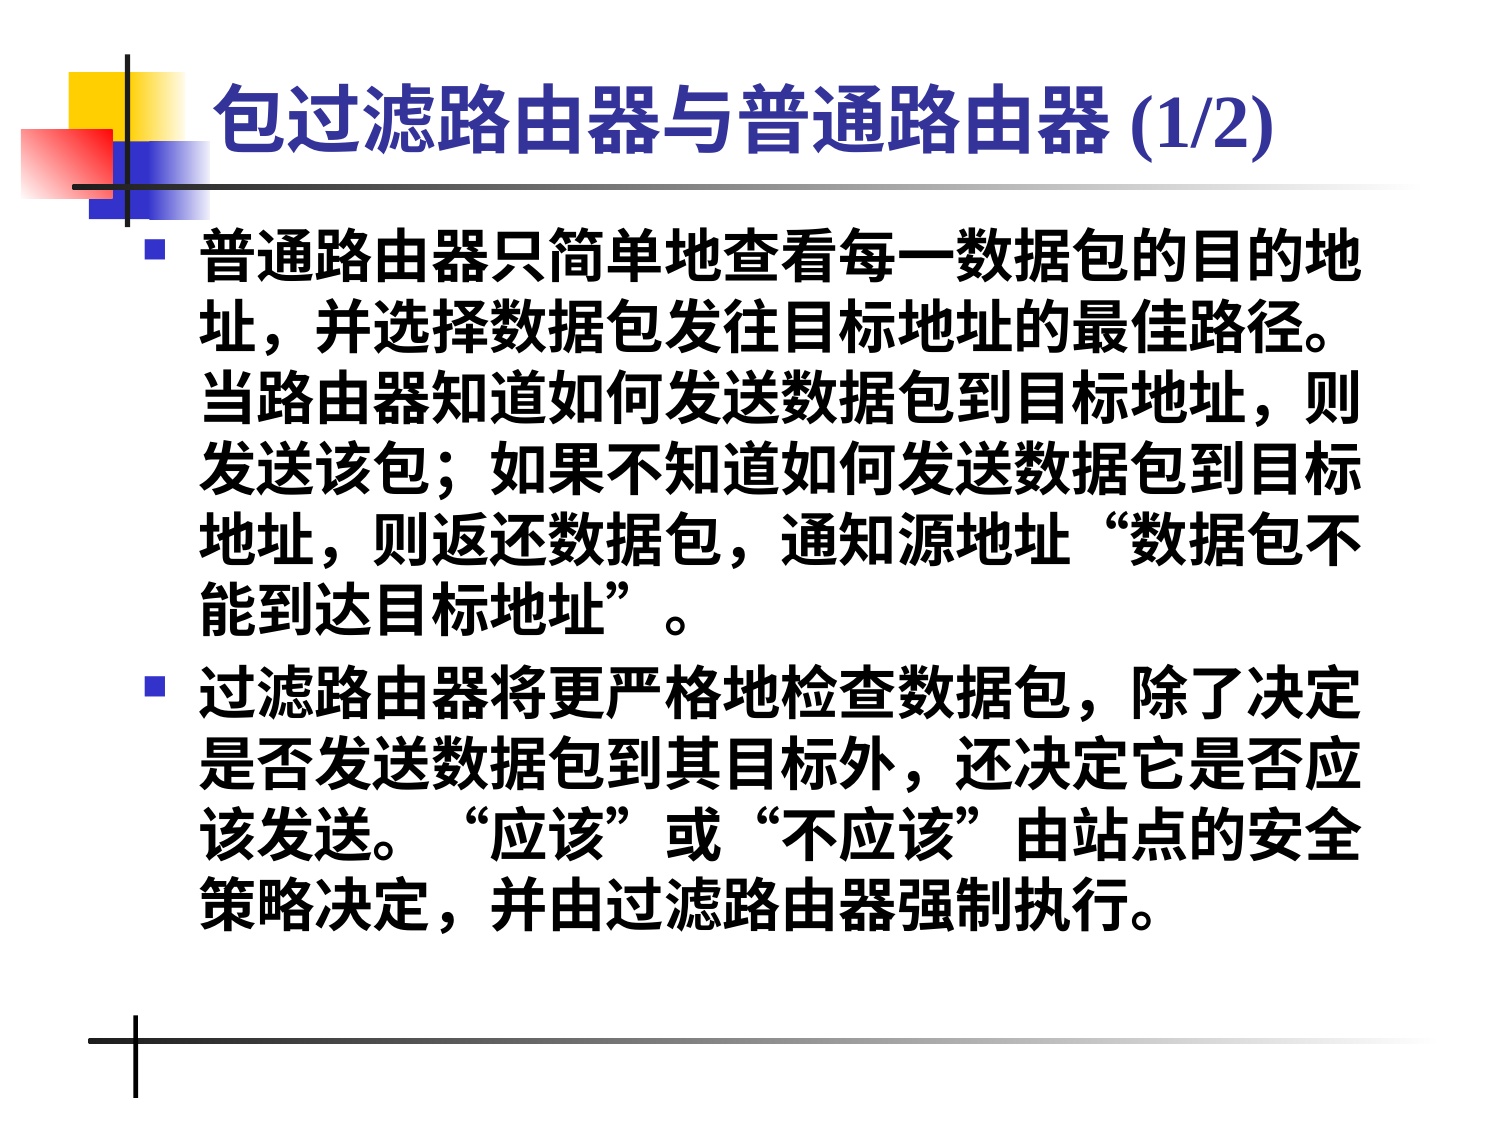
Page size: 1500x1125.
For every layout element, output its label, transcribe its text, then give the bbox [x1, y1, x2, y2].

list 普通路由器只简单地查看每一数据包的目的地址，并选择数据包发往目标地址的最佳路径。当路由器知道如何发送数据包到目标地址，则发送该包；如果不知道如何发送数据包到目标地址，则返还数据包，通知源地址“数据包不能到达目标地址”。 过滤路由器将更严格地检查数据包，除了决定是否发送数据包到其目标外，还决定它是否应该发送。“应该”或“不应该”由站点的安全策略决定，并由过滤路由器强制执行。 [126, 210, 1403, 887]
title 包过滤路由器与普通路由器(1/2) [196, 39, 1356, 171]
